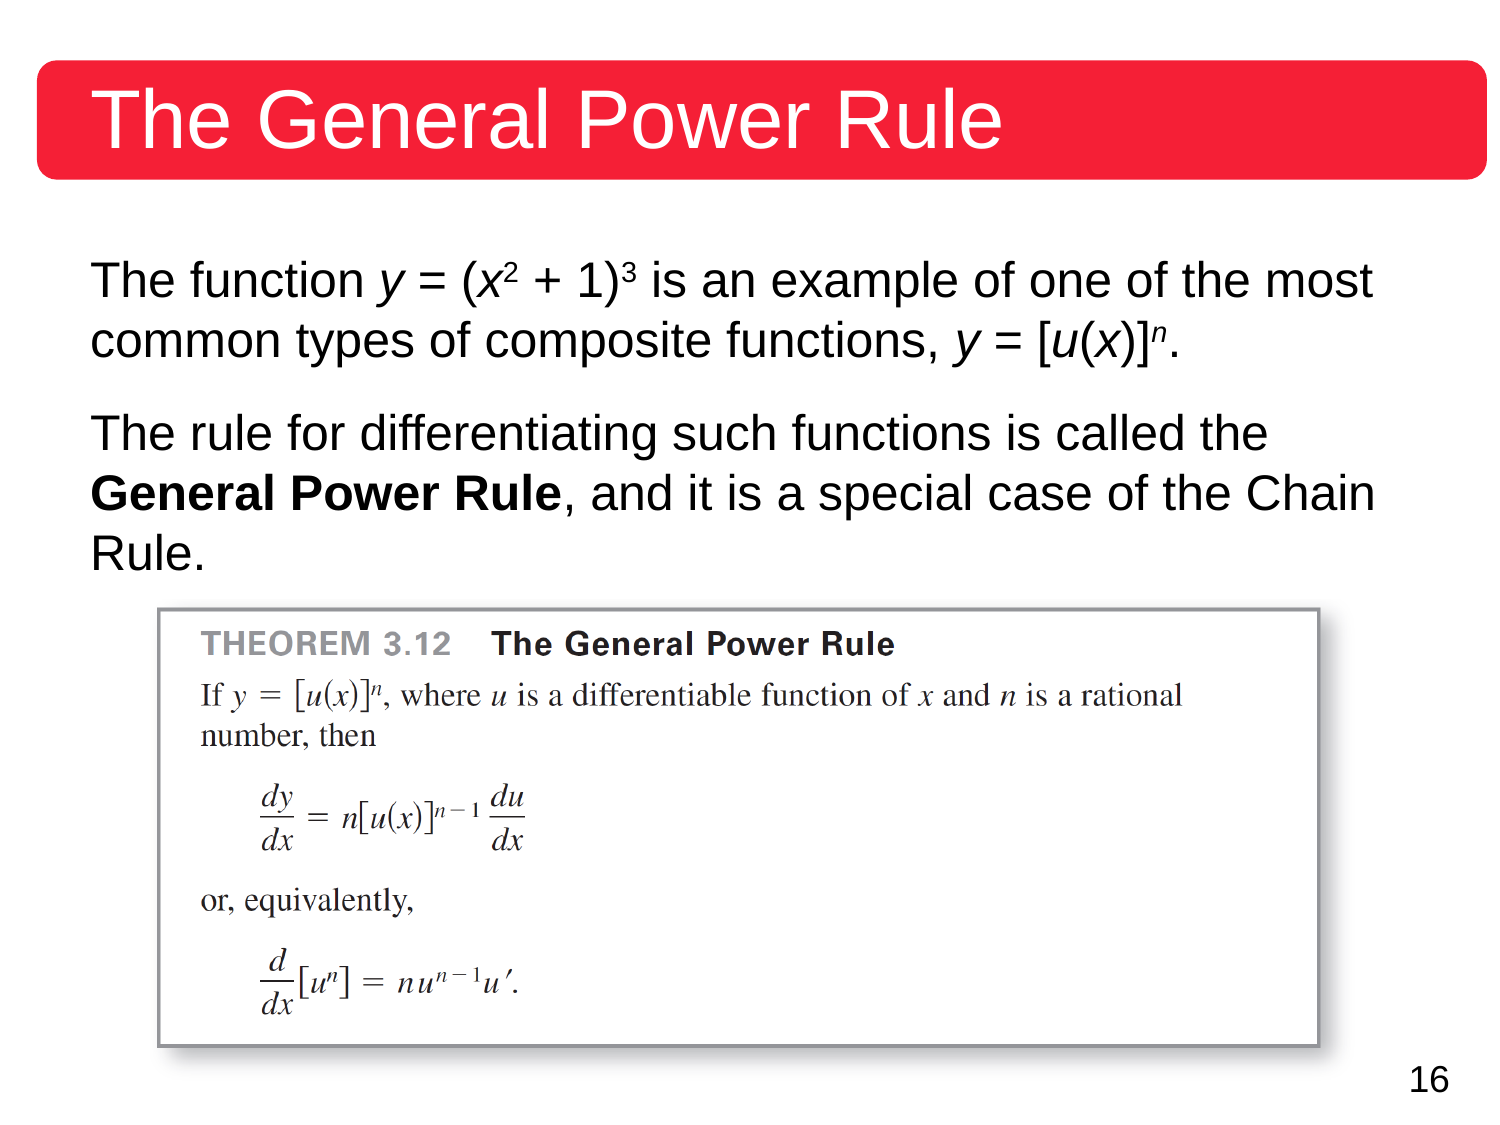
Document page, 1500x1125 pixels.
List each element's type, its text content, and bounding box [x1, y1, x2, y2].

title The General Power Rule [74, 56, 1439, 173]
list The function y = (x2 + 1)3 is an example of one of the most common types of composite functions, y = [u(x)]n. The rule for differentiating such functions is called the General Power Rule, and it is a special case of the Chain Rule. [74, 239, 1426, 1076]
picture [149, 599, 1369, 1084]
